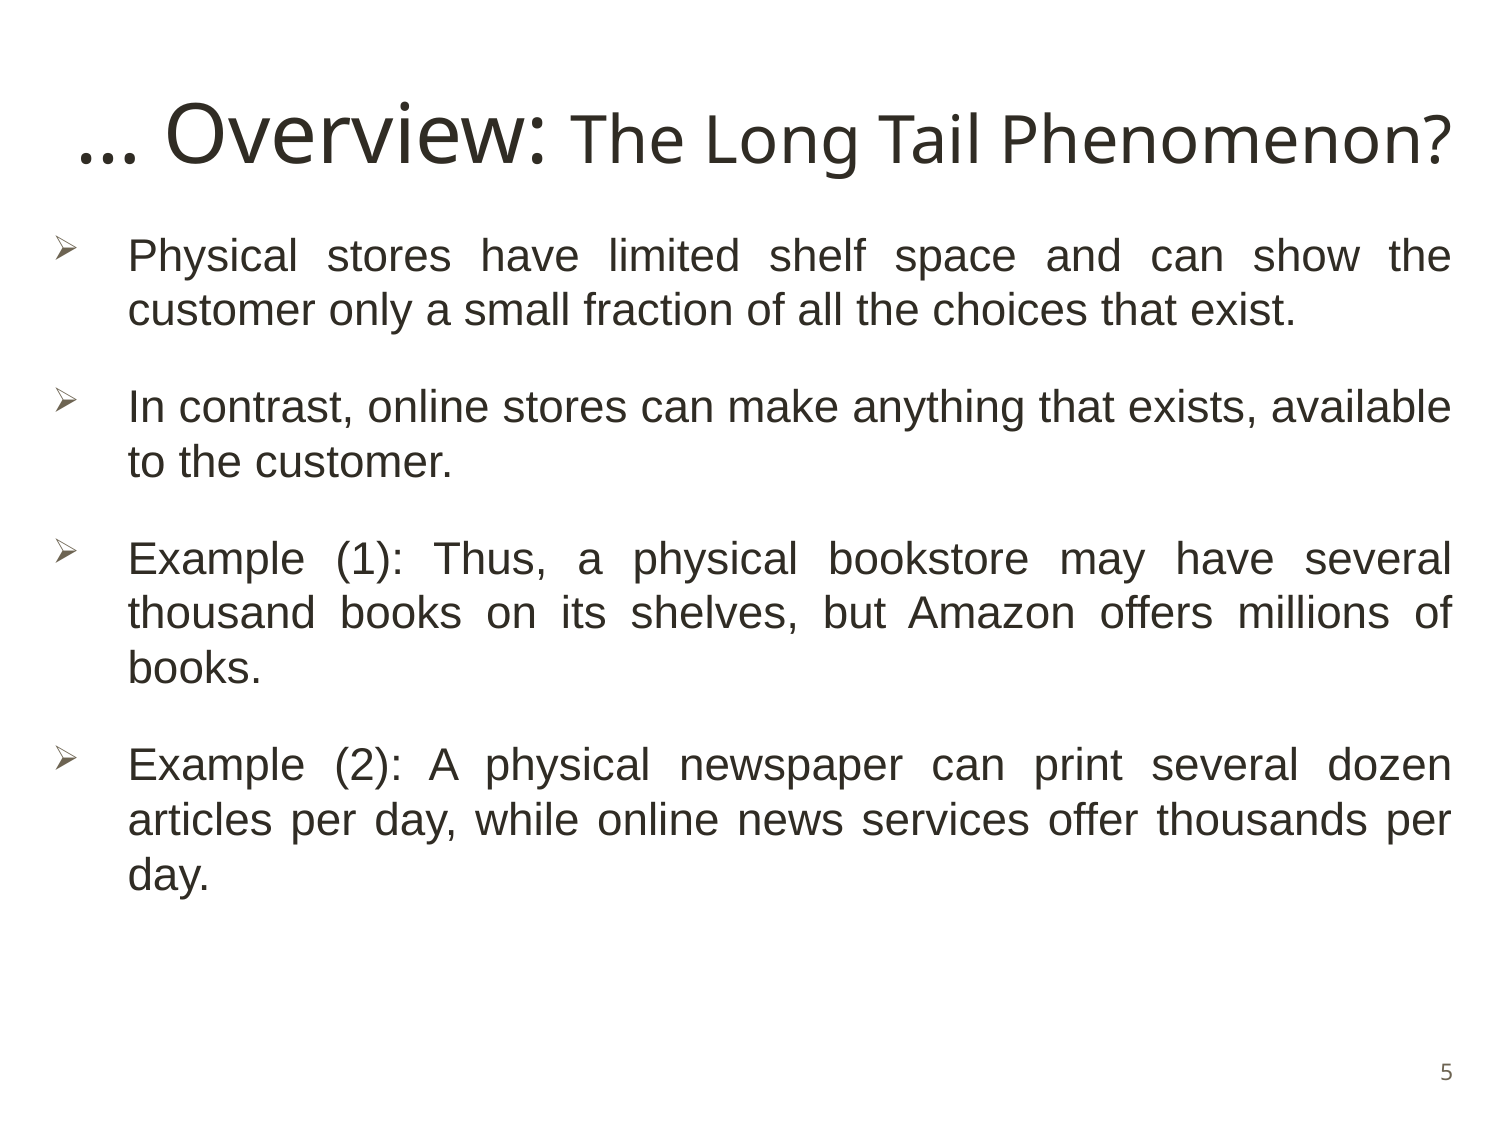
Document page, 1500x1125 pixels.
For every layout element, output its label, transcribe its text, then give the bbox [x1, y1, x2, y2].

slide_number 5 [1118, 1042, 1469, 1103]
list Physical stores have limited shelf space and can show the customer only a small fraction of all the choices that exist. In contrast, online stores can make anything that exists, available to the customer. Example (1): Thus, a physical bookstore may have several thousand books on its shelves, but Amazon offers millions of books. Example (2): A physical newspaper can print several dozen articles per day, while online news services offer thousands per day. [37, 217, 1469, 1073]
title … Overview: The Long Tail Phenomenon? [37, 53, 1469, 188]
